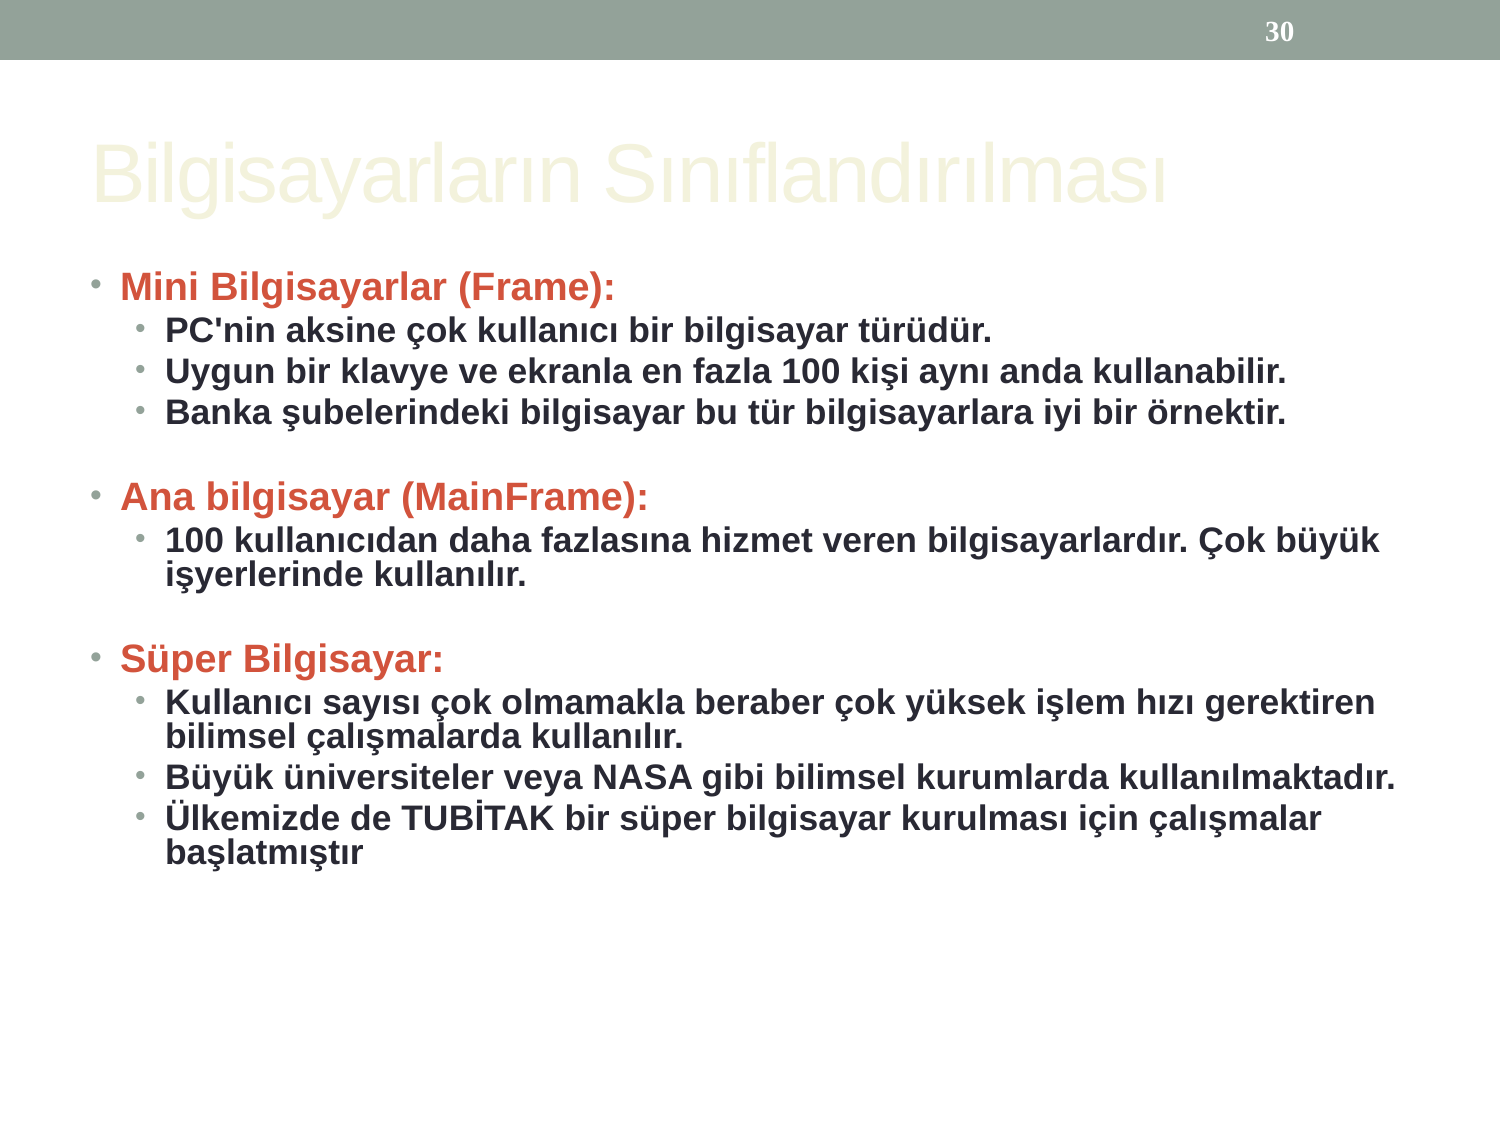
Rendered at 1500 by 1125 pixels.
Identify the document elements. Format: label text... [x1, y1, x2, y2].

list Mini Bilgisayarlar (Frame): PC'nin aksine çok kullanıcı bir bilgisayar türüdür. Uygun bir klavye ve ekranla en fazla 100 kişi aynı anda kullanabilir. Banka şubelerindeki bilgisayar bu tür bilgisayarlara iyi bir örnektir. Ana bilgisayar (MainFrame): 100 kullanıcıdan daha fazlasına hizmet veren bilgisayarlardır. Çok büyük işyerlerinde kullanılır. Süper Bilgisayar: Kullanıcı sayısı çok olmamakla beraber çok yüksek işlem hızı gerektiren bilimsel çalışmalarda kullanılır. Büyük üniversiteler veya NASA gibi bilimsel kurumlarda kullanılmaktadır. Ülkemizde de TUBİTAK bir süper bilgisayar kurulması için çalışmalar başlatmıştır [75, 262, 1425, 1063]
slide_number 30 [1250, 3, 1425, 57]
title Bilgisayarların Sınıflandırılması [75, 87, 1425, 250]
